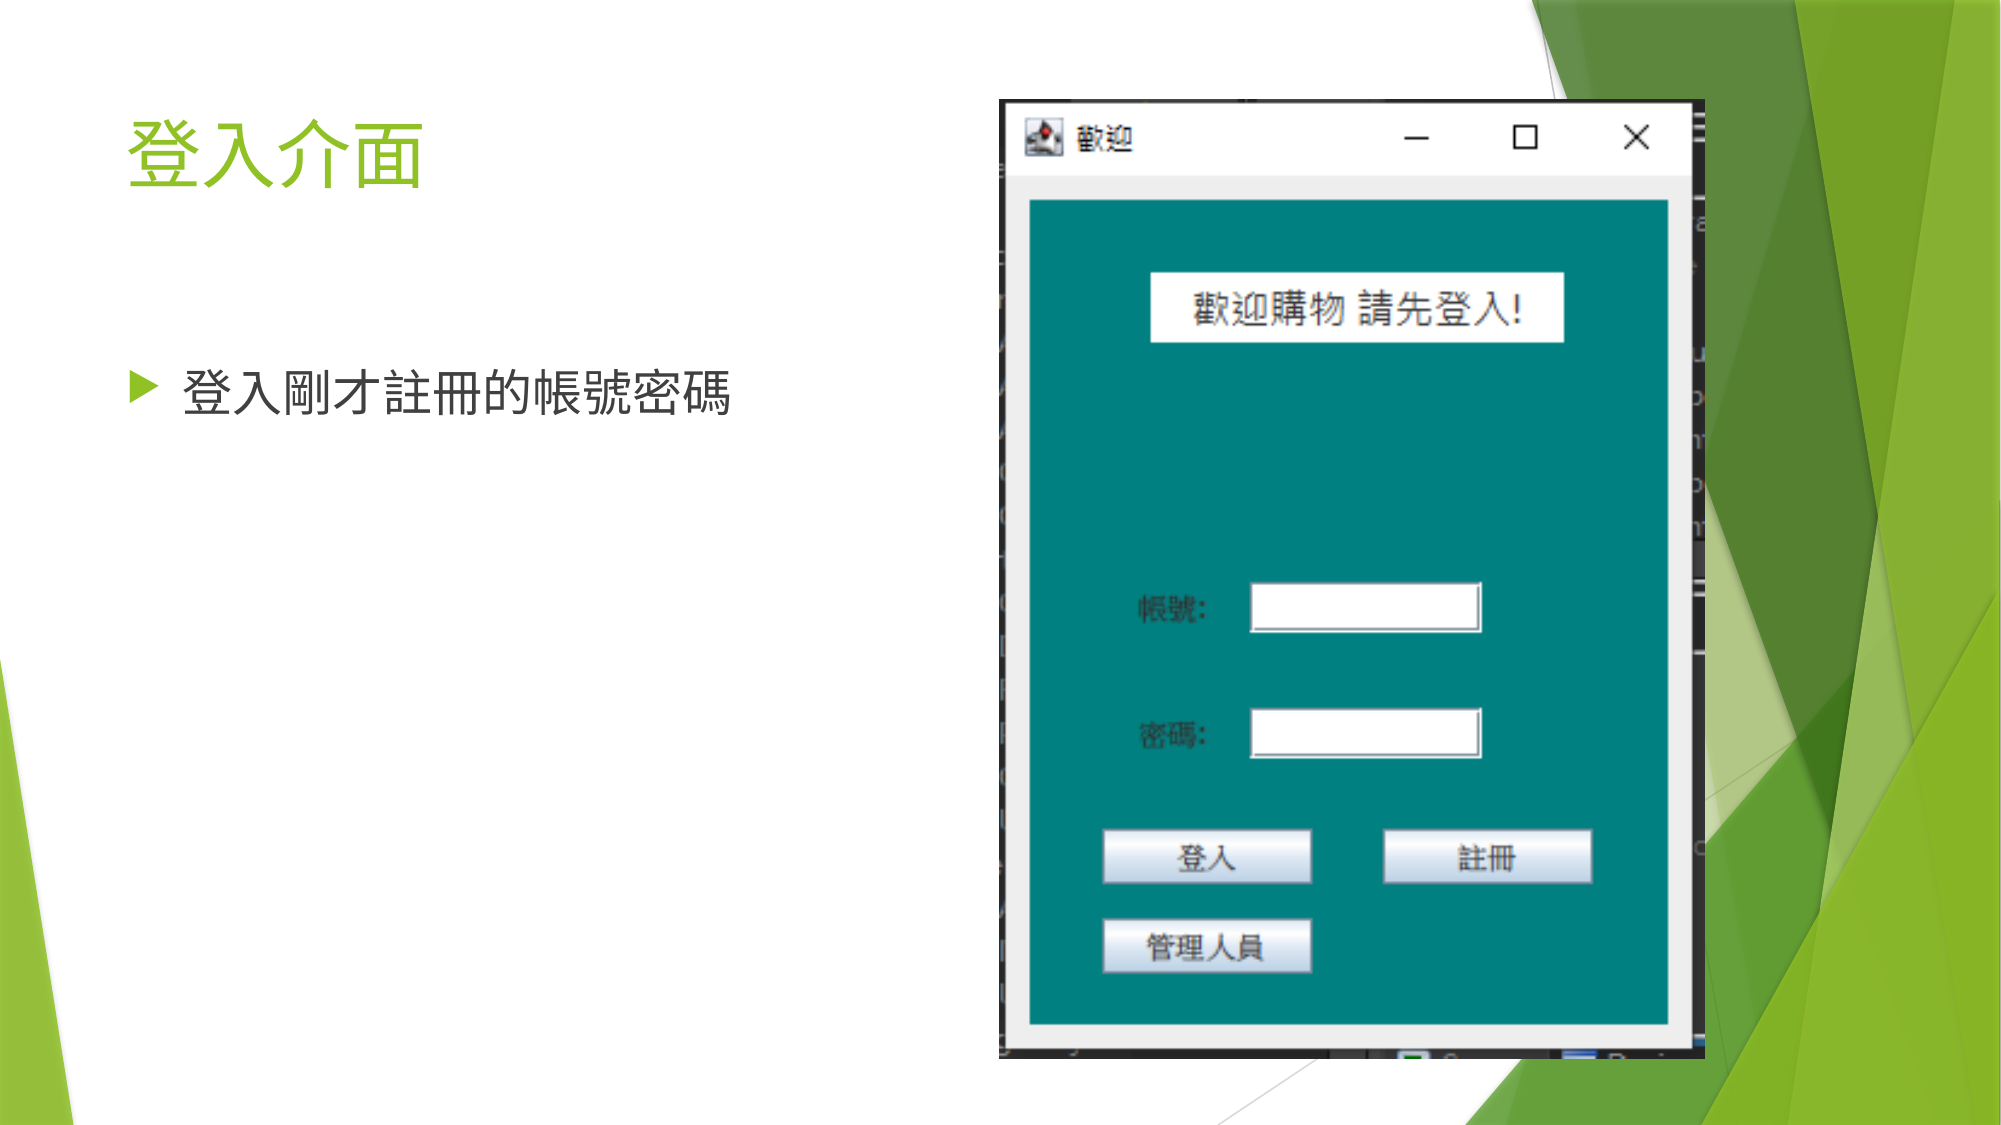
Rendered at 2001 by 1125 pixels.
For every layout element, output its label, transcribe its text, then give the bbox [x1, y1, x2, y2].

title 登入介面 [111, 99, 998, 317]
list 登入剛才註冊的帳號密碼 [111, 354, 994, 992]
picture [999, 99, 1706, 1060]
